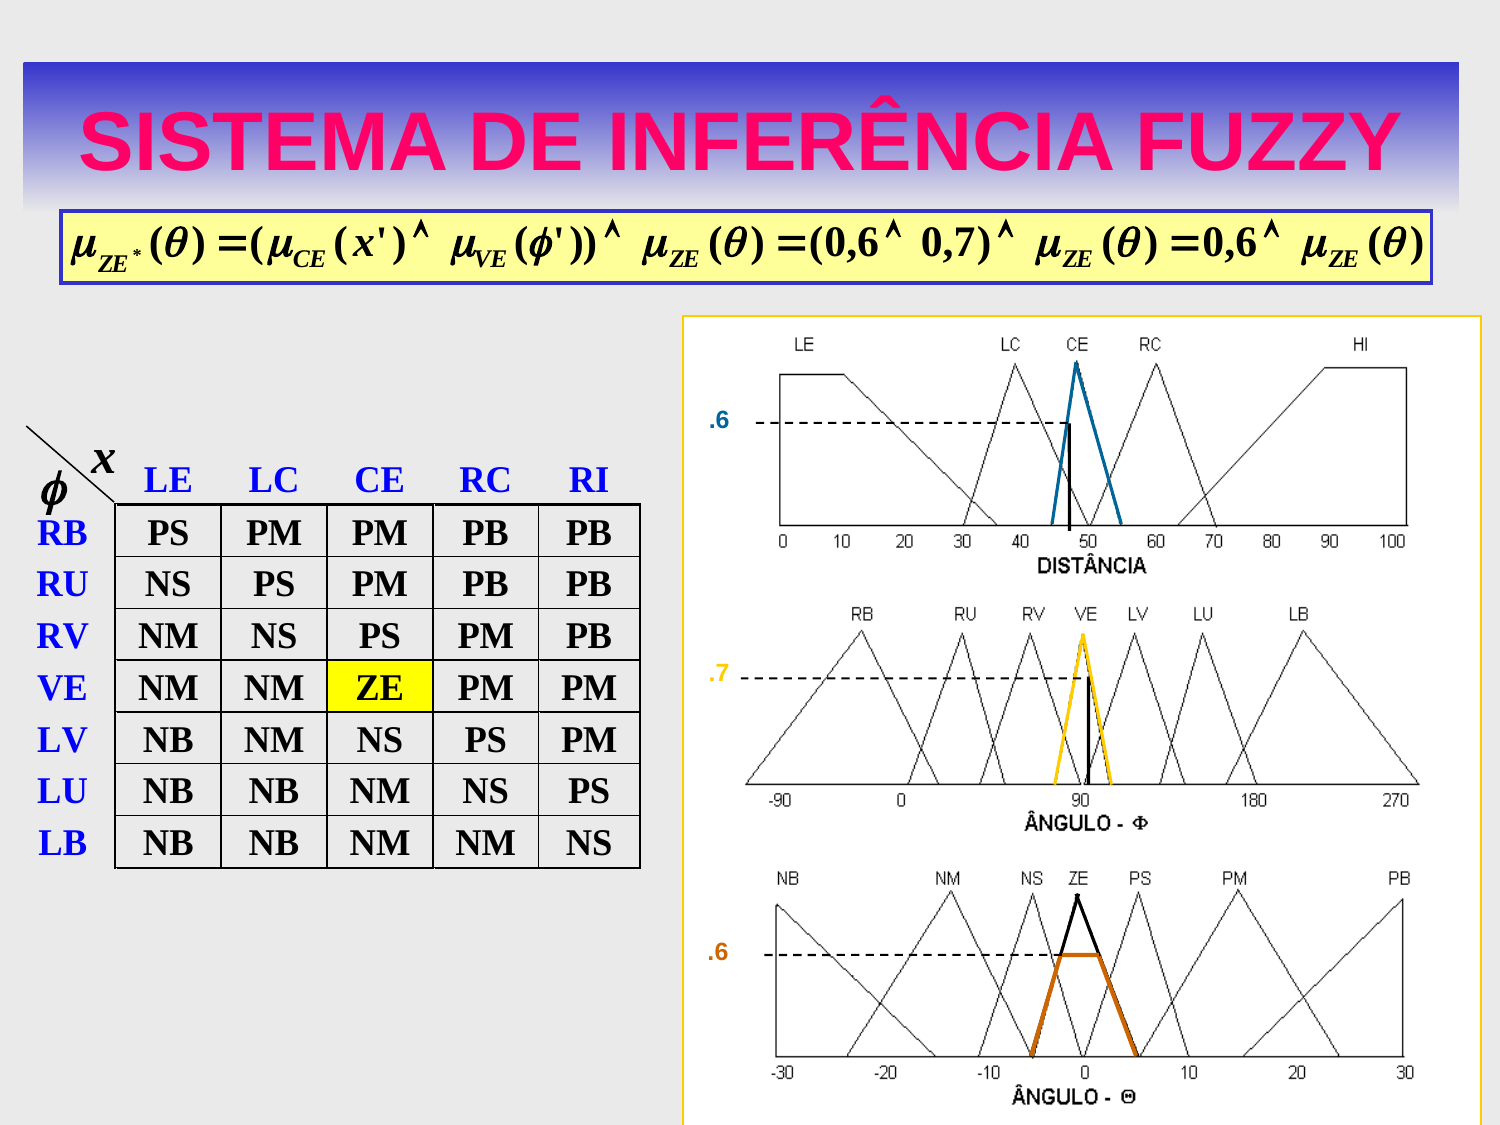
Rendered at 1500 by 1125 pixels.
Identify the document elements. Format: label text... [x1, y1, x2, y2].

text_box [0, 415, 651, 913]
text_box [683, 316, 1481, 1125]
title SISTEMA DE INFERÊNCIA FUZZY [23, 62, 1460, 213]
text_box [62, 212, 1430, 282]
